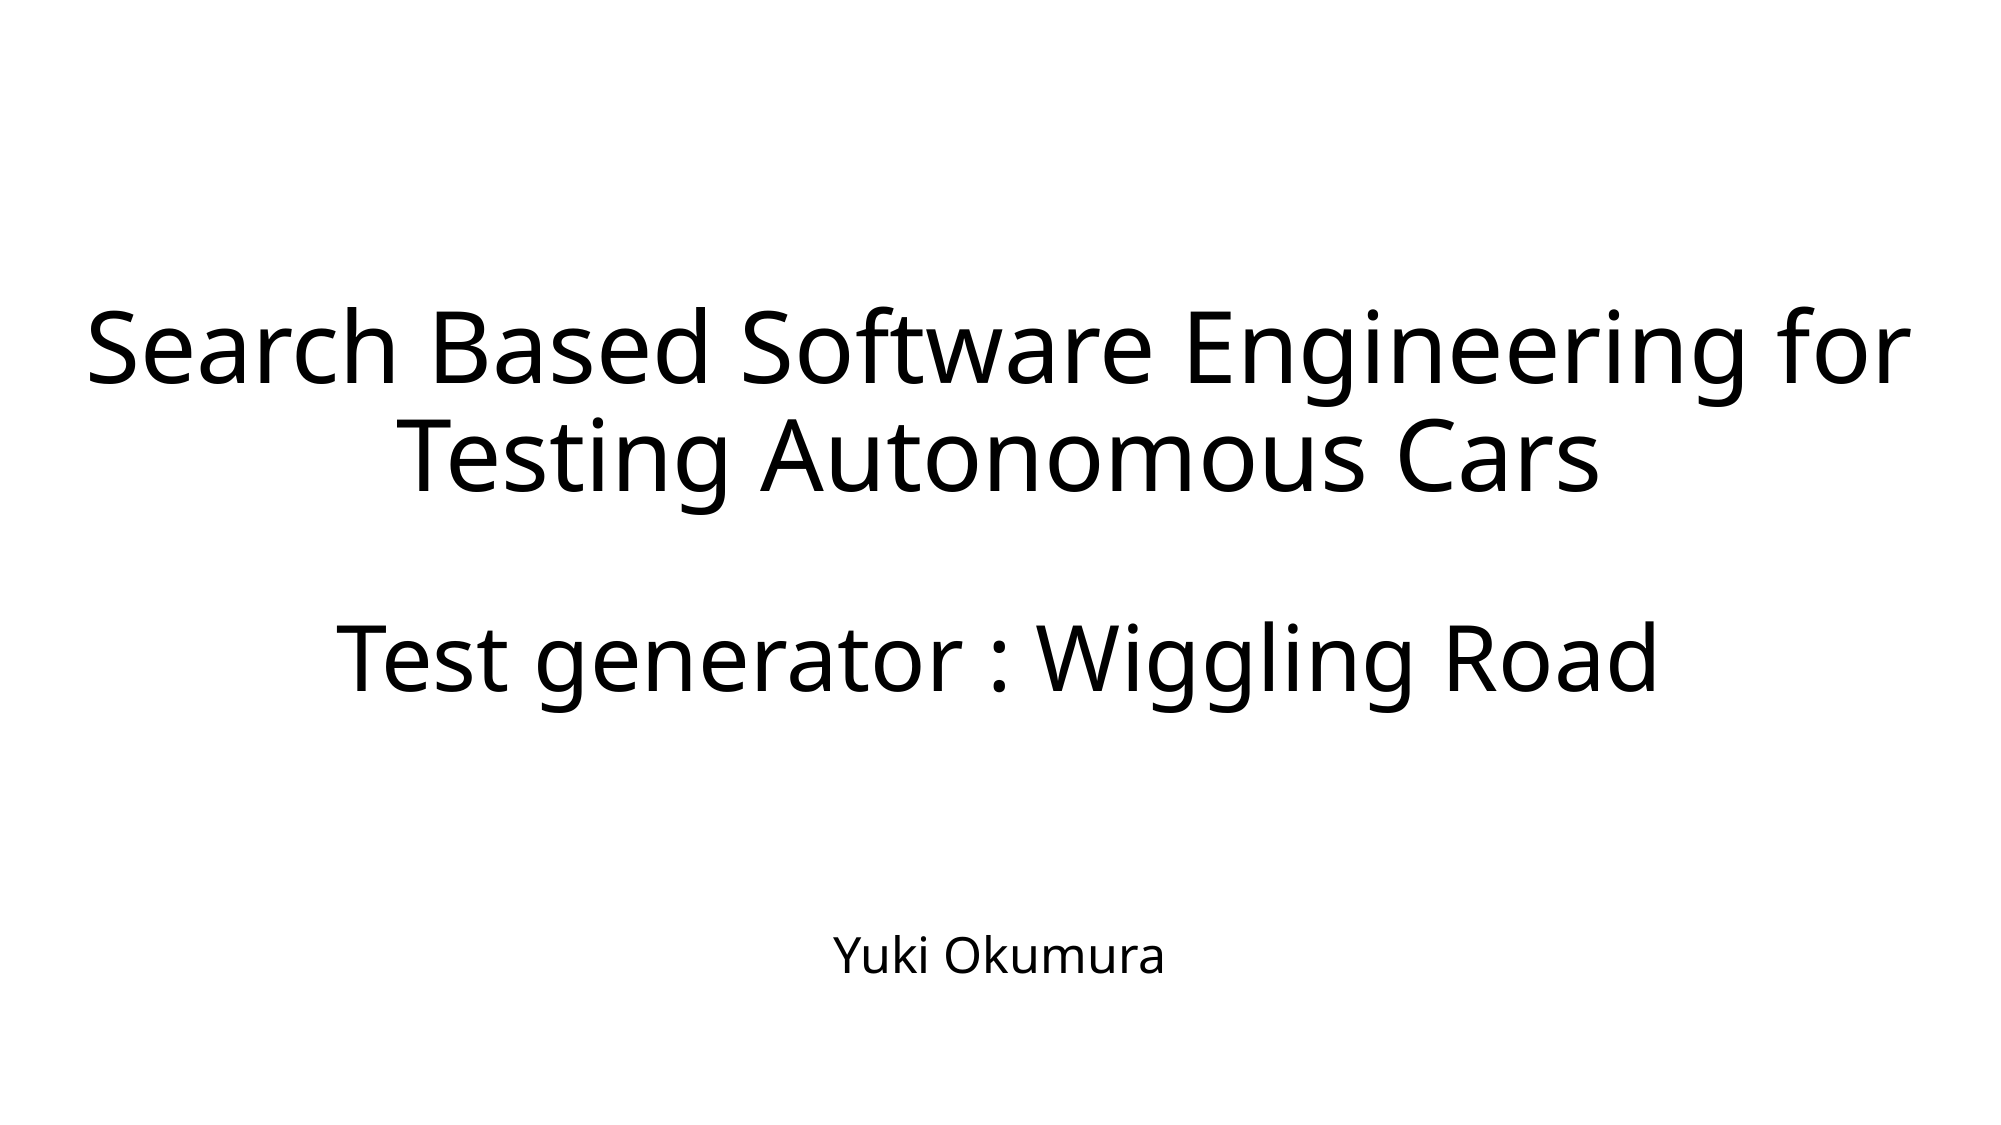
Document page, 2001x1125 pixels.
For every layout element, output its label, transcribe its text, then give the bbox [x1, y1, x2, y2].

title Search Based Software Engineering for Testing Autonomous Cars Test generator : Wiggling Road [0, 327, 2000, 782]
subtitle Yuki Okumura [322, 905, 1678, 1010]
